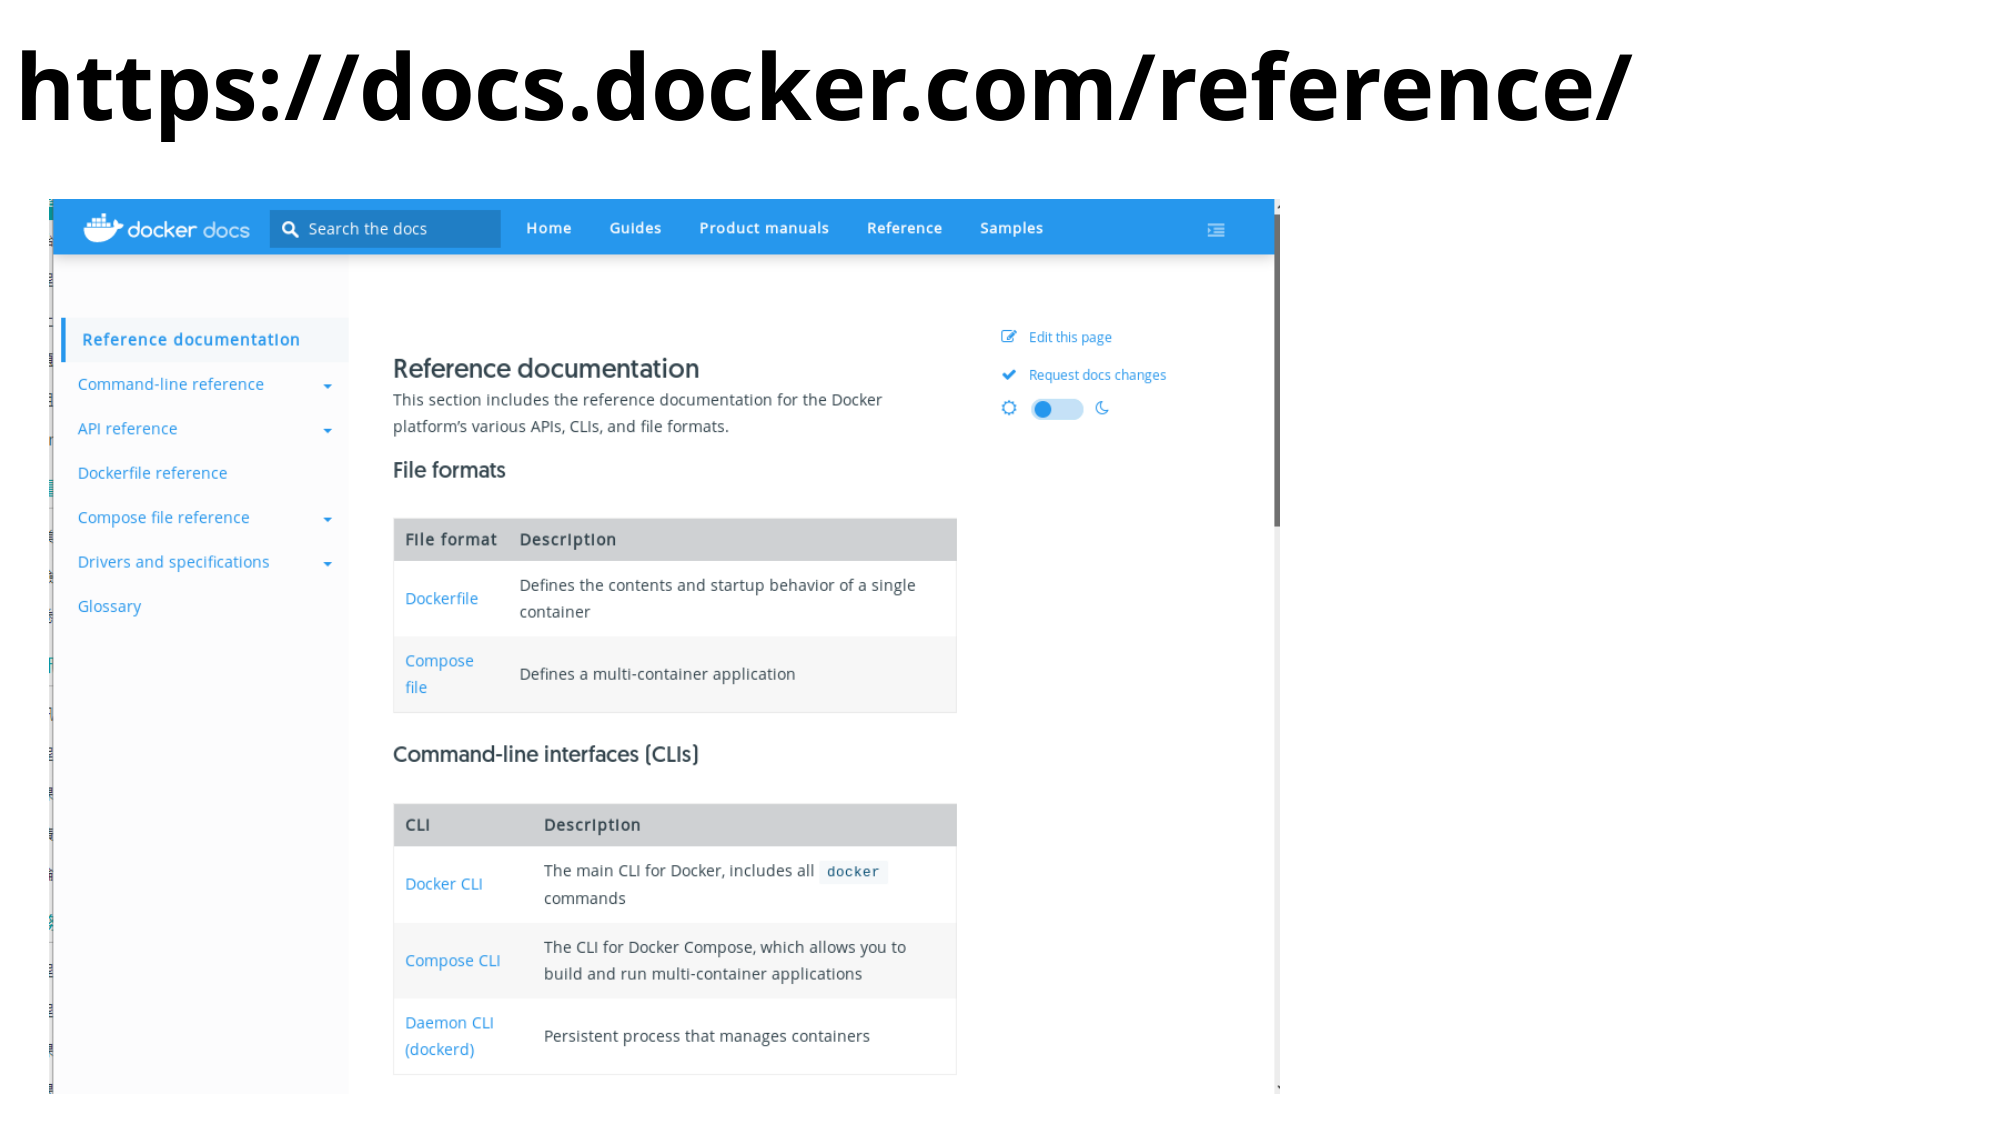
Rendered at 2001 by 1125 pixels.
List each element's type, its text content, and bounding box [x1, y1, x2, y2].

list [49, 199, 1280, 1094]
title https://docs.docker.com/reference/ [0, 0, 1725, 200]
